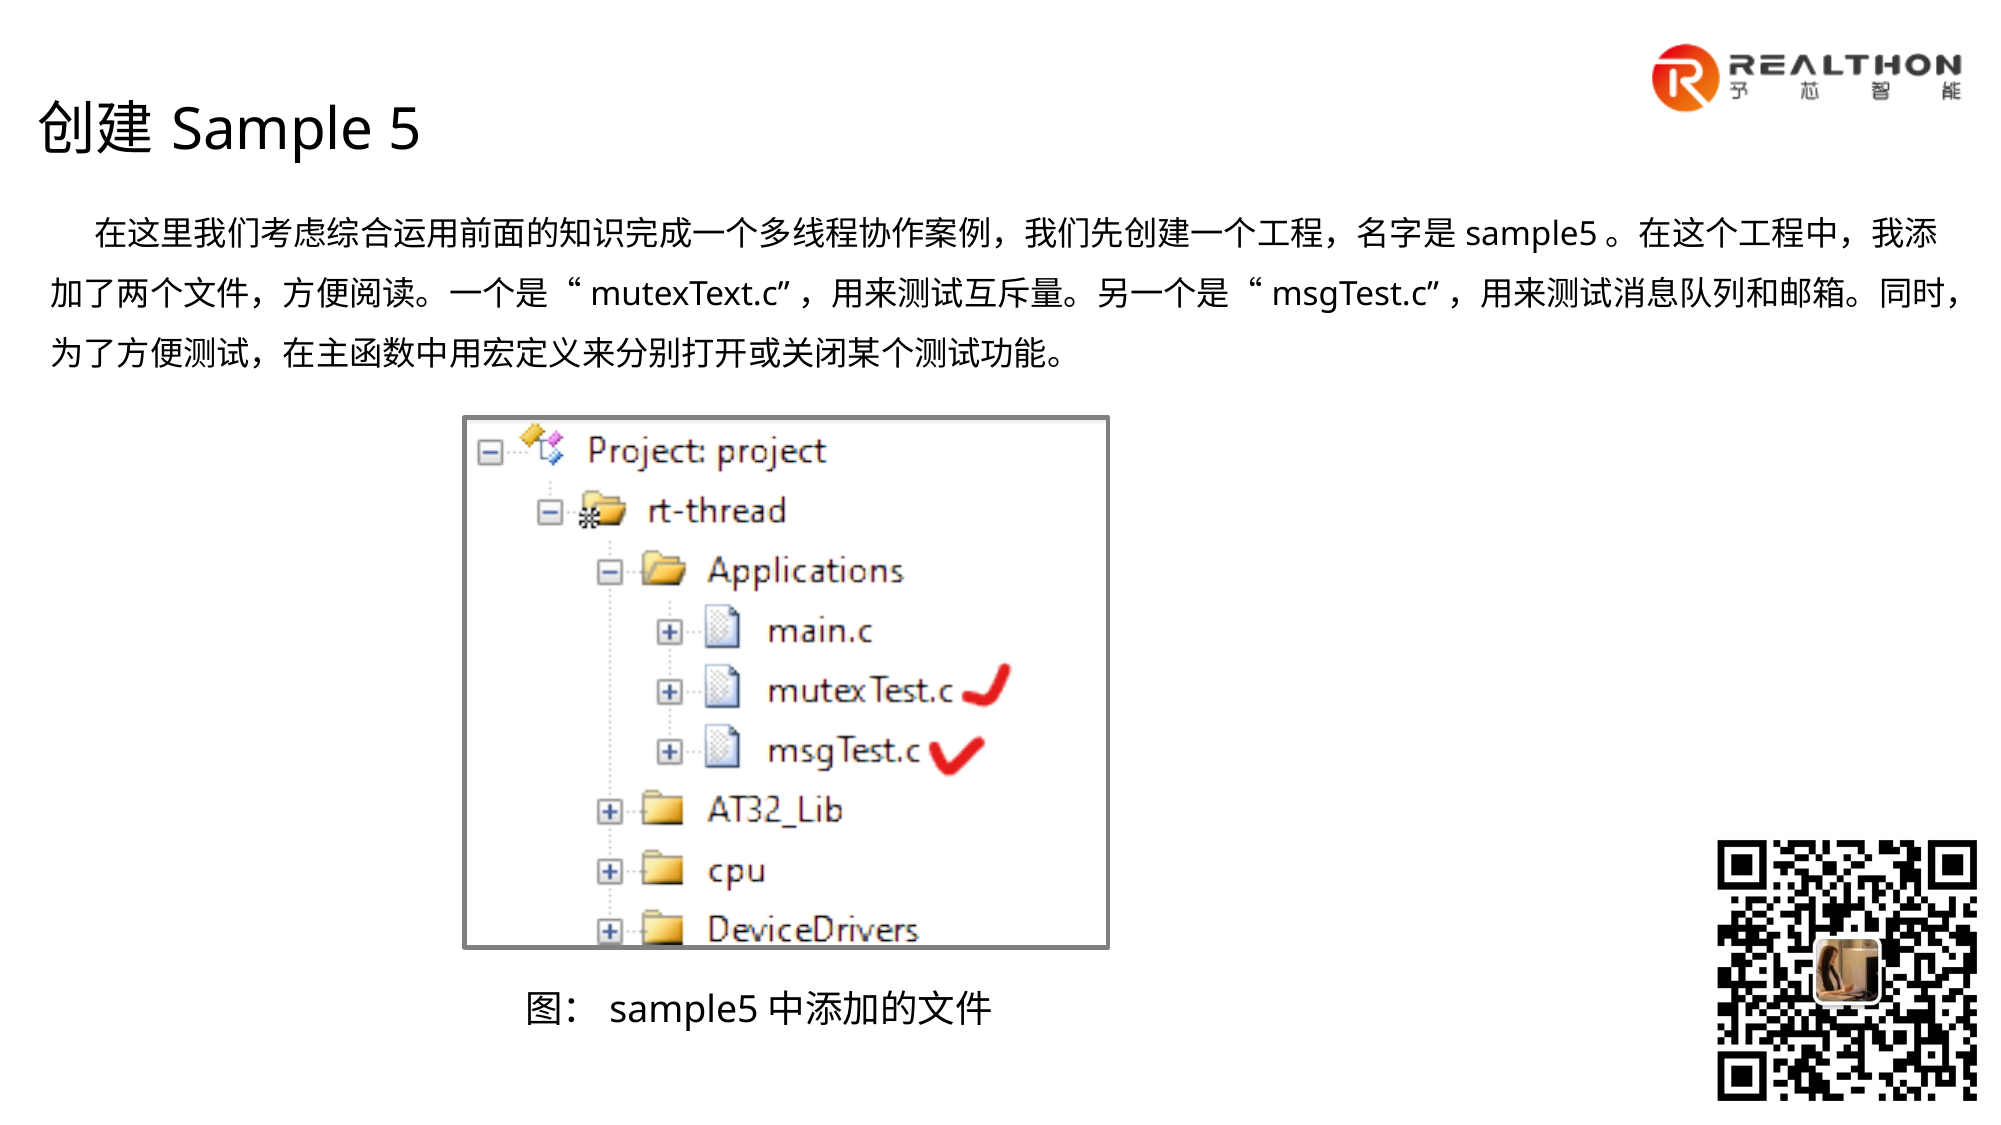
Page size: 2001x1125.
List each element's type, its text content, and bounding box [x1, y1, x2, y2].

list 创建Sample 5 [22, 51, 1550, 201]
picture [1695, 829, 2000, 1116]
picture [466, 419, 1106, 946]
text_box 图：sample5中添加的文件 [342, 977, 1176, 1038]
picture [1629, 13, 1990, 141]
text_box 在这里我们考虑综合运用前面的知识完成一个多线程协作案例，我们先创建一个工程，名字是sample5。在这个工程中，我添加了两个文件，方便阅读。一个是“mutexText.c”，用来测试互斥量。另一个是“msgTest.c”，用来测试消息队列和邮箱。同时，为了方便测试，在主函数中用宏定义来分别打开或关闭某个测试功能。 [35, 184, 1965, 380]
